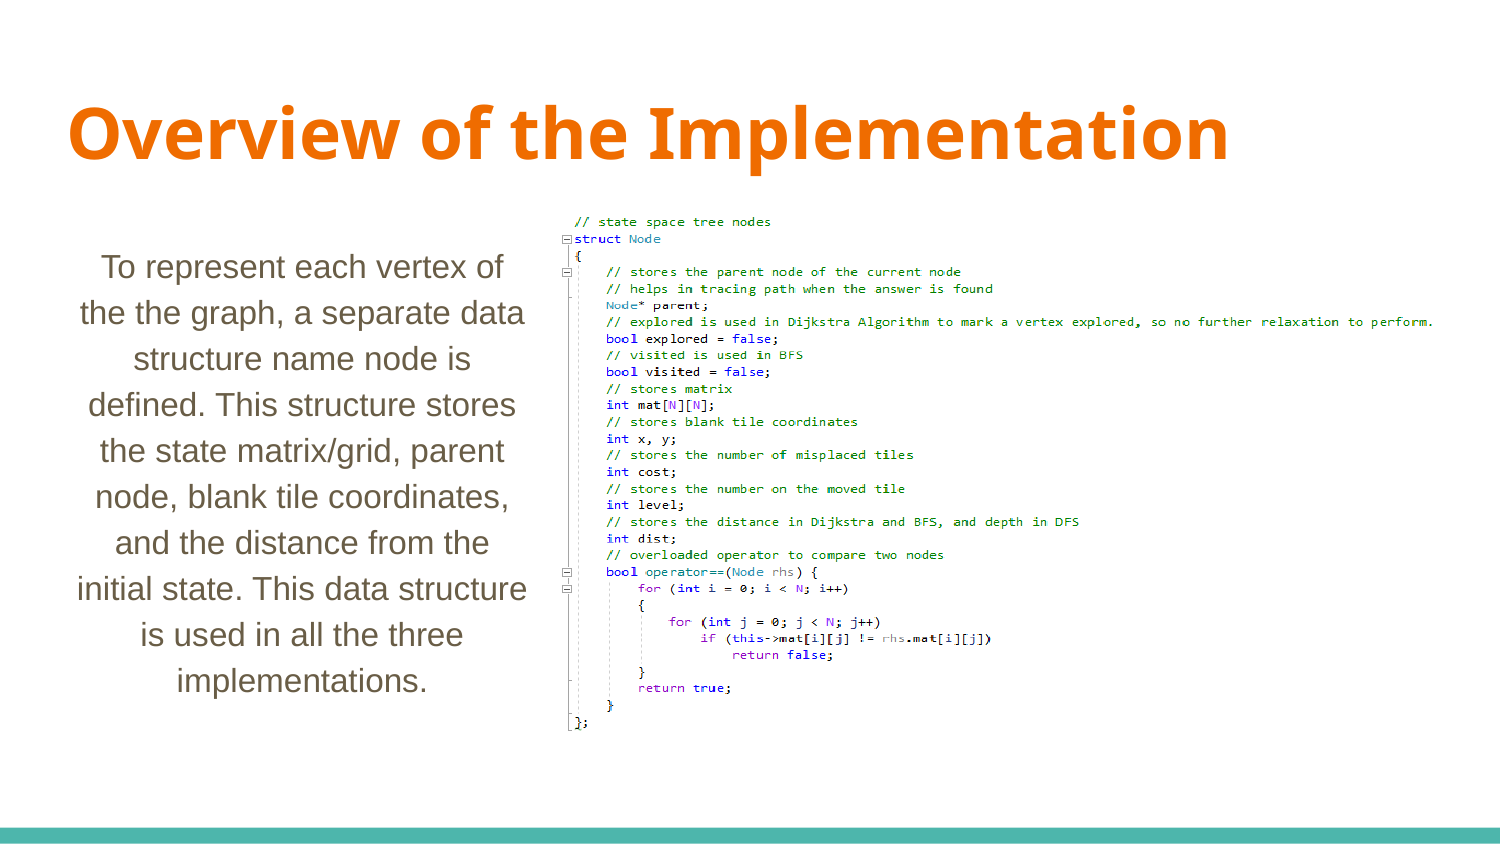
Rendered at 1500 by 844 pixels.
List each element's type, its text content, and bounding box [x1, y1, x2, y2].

title Overview of the Implementation [51, 72, 1449, 189]
picture [543, 208, 1439, 734]
list To represent each vertex of the the graph, a separate data structure name node is defined. This structure stores the state matrix/grid, parent node, blank tile coordinates, and the distance from the initial state. This data structure is used in all the three implementations. [42, 224, 538, 718]
